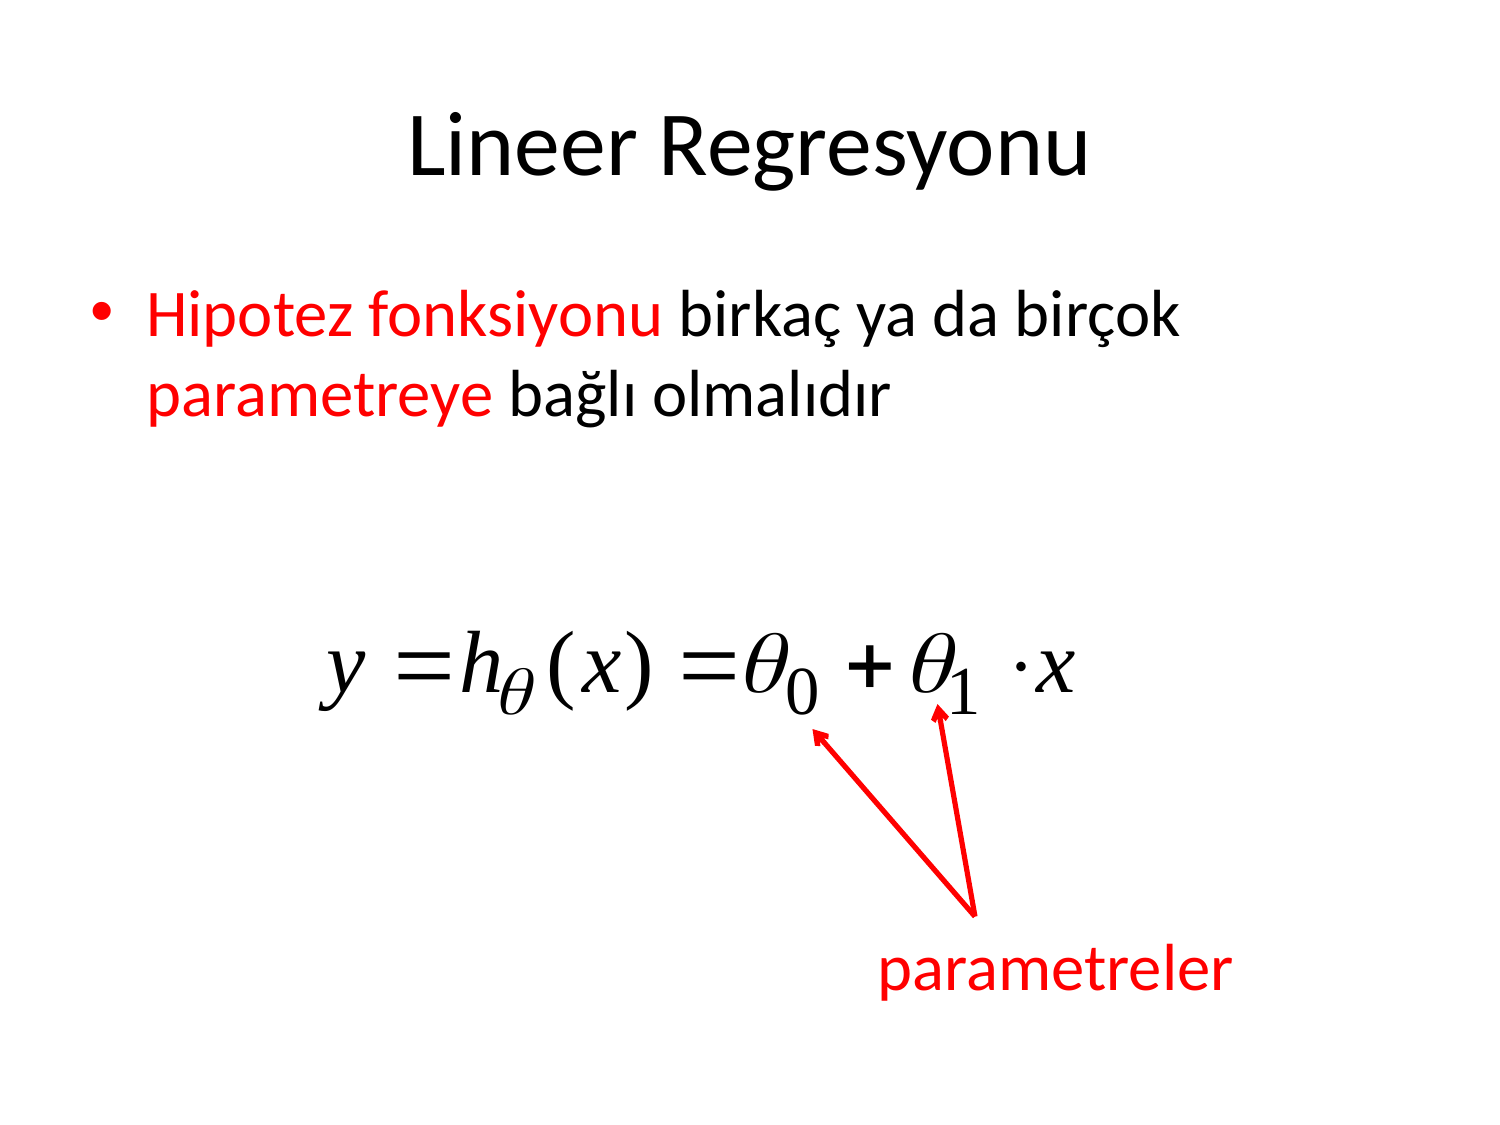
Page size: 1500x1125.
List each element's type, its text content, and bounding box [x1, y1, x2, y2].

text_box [937, 703, 976, 917]
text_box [812, 728, 932, 917]
text_box parametreler [862, 916, 1263, 1012]
list Hipotez fonksiyonu birkaç ya da birçok parametreye bağlı olmalıdır [75, 262, 1425, 1005]
title Lineer Regresyonu [75, 45, 1425, 233]
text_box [299, 603, 1096, 742]
